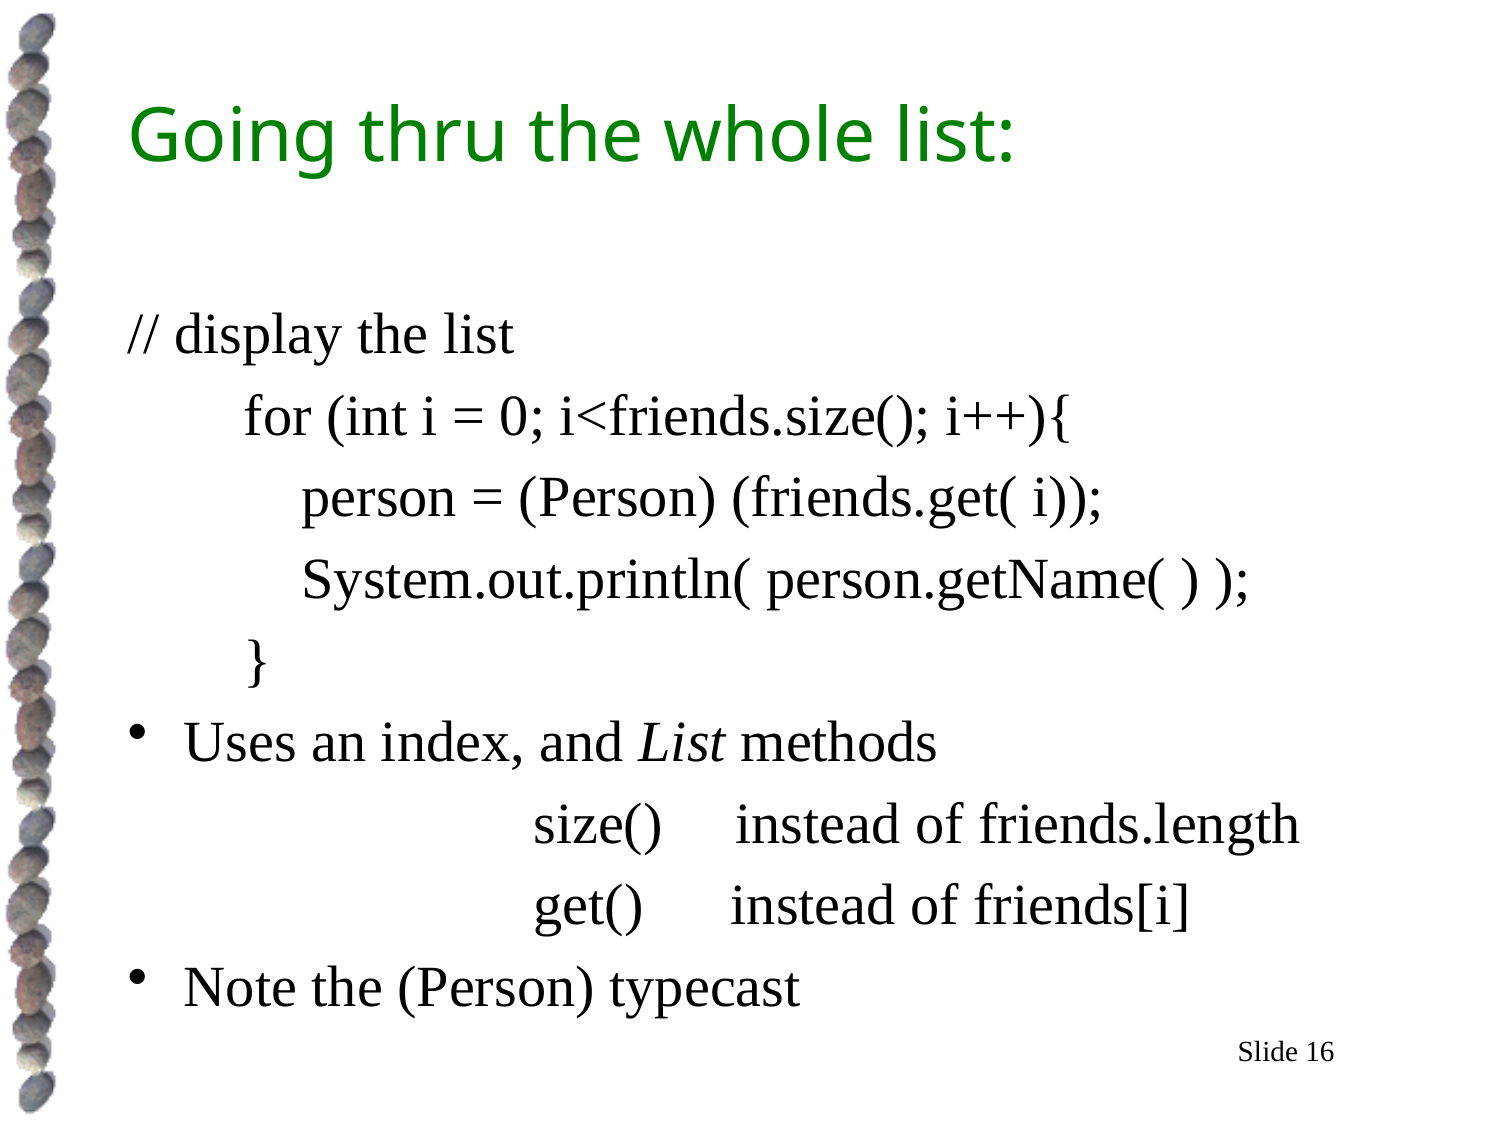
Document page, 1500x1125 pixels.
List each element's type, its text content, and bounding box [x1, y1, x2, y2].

list // display the list for (int i = 0; i<friends.size(); i++){ person = (Person) (friends.get( i)); System.out.println( person.getName( ) ); } Uses an index, and List methods size() instead of friends.length get() instead of friends[i] Note the (Person) typecast [112, 287, 1388, 963]
picture [0, 0, 65, 1125]
title Going thru the whole list: [112, 75, 1388, 188]
slide_number Slide 16 [1037, 1024, 1351, 1101]
